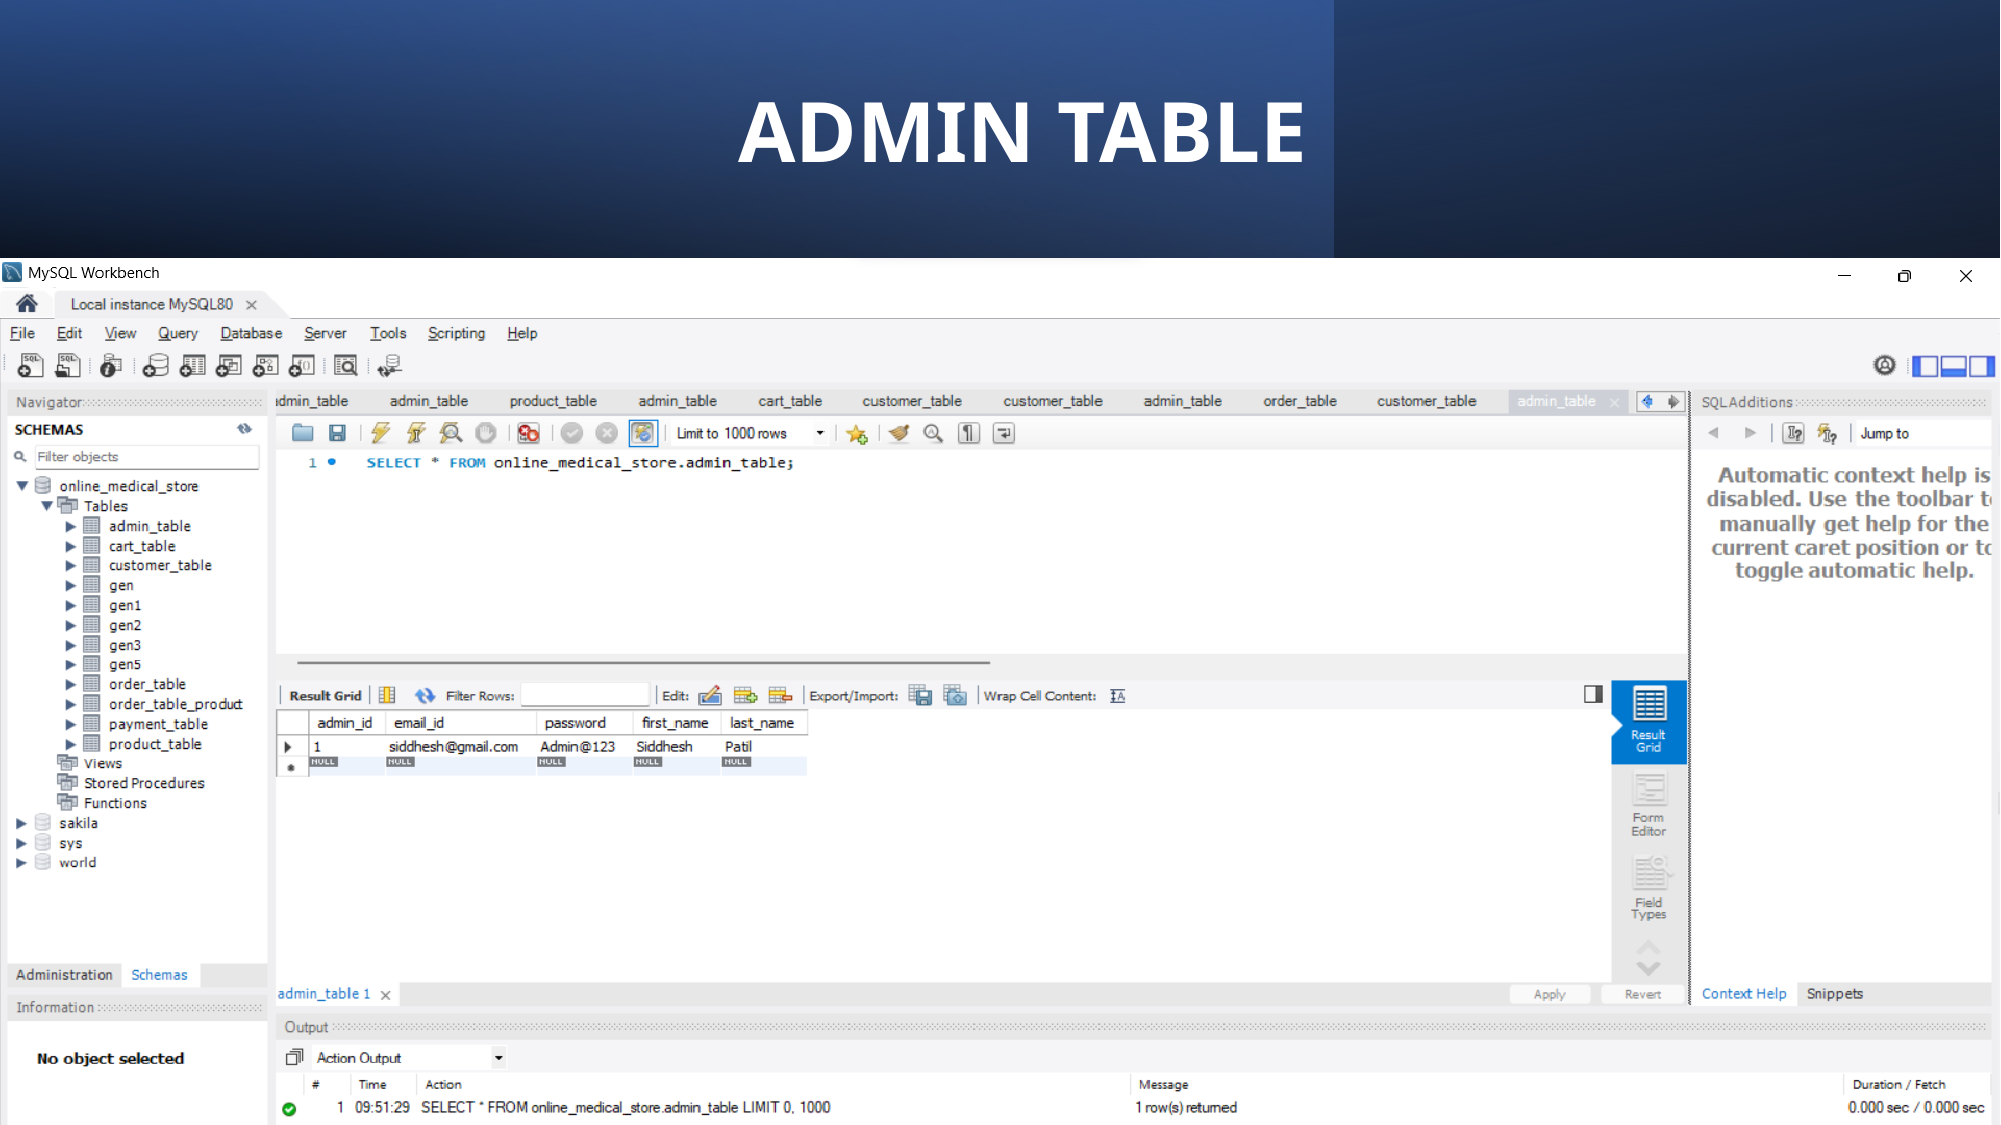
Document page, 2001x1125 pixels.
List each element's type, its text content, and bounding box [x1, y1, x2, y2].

text_box ADMIN TABLE [114, 40, 1931, 231]
text_box [0, 0, 2000, 258]
picture [0, 258, 2000, 1125]
